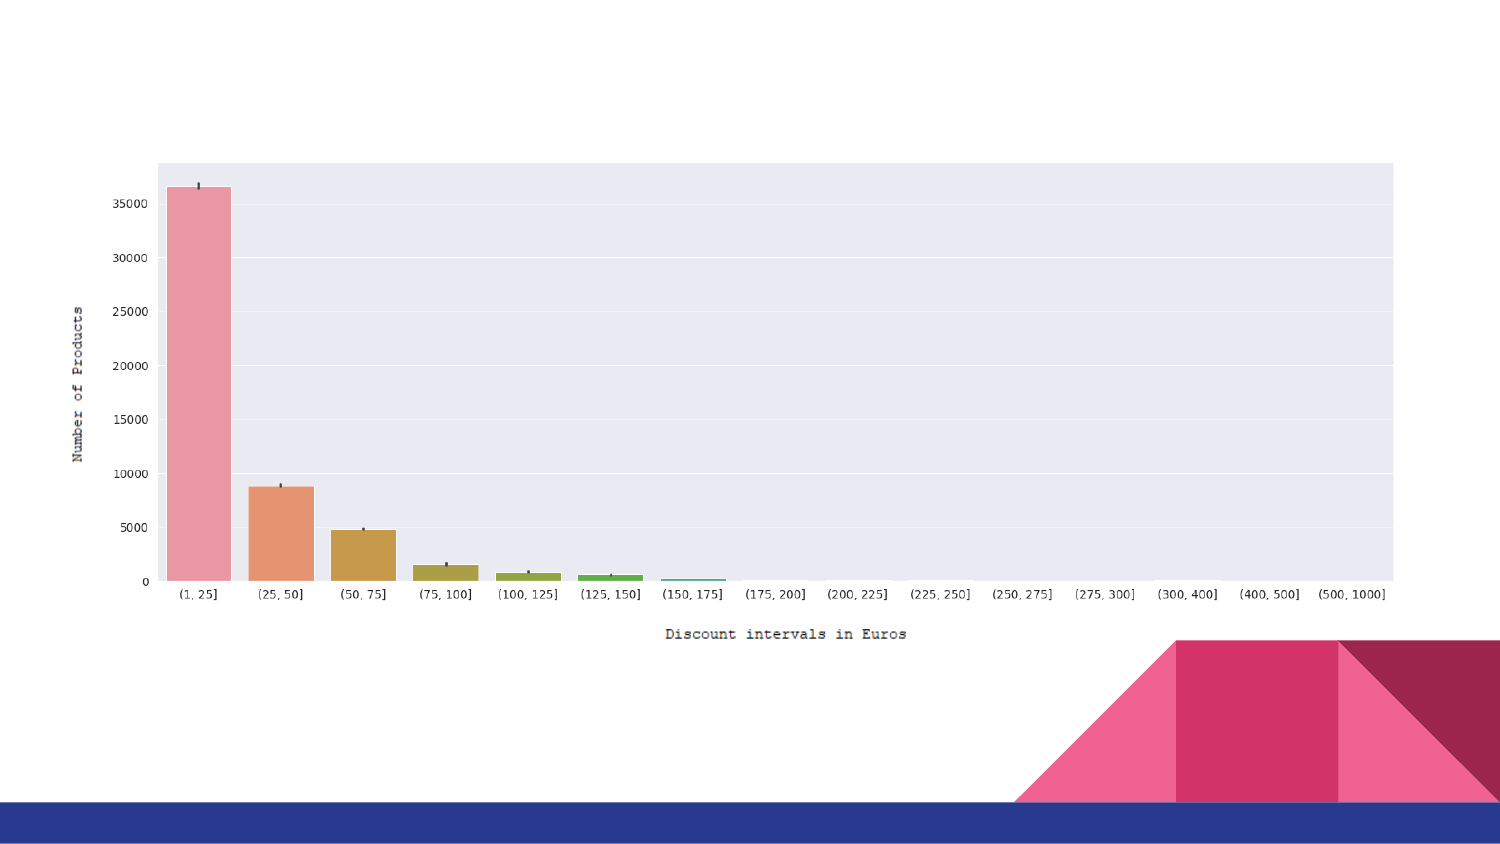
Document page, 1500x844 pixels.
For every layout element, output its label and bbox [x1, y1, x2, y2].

picture [0, 153, 1399, 604]
picture [663, 628, 908, 646]
